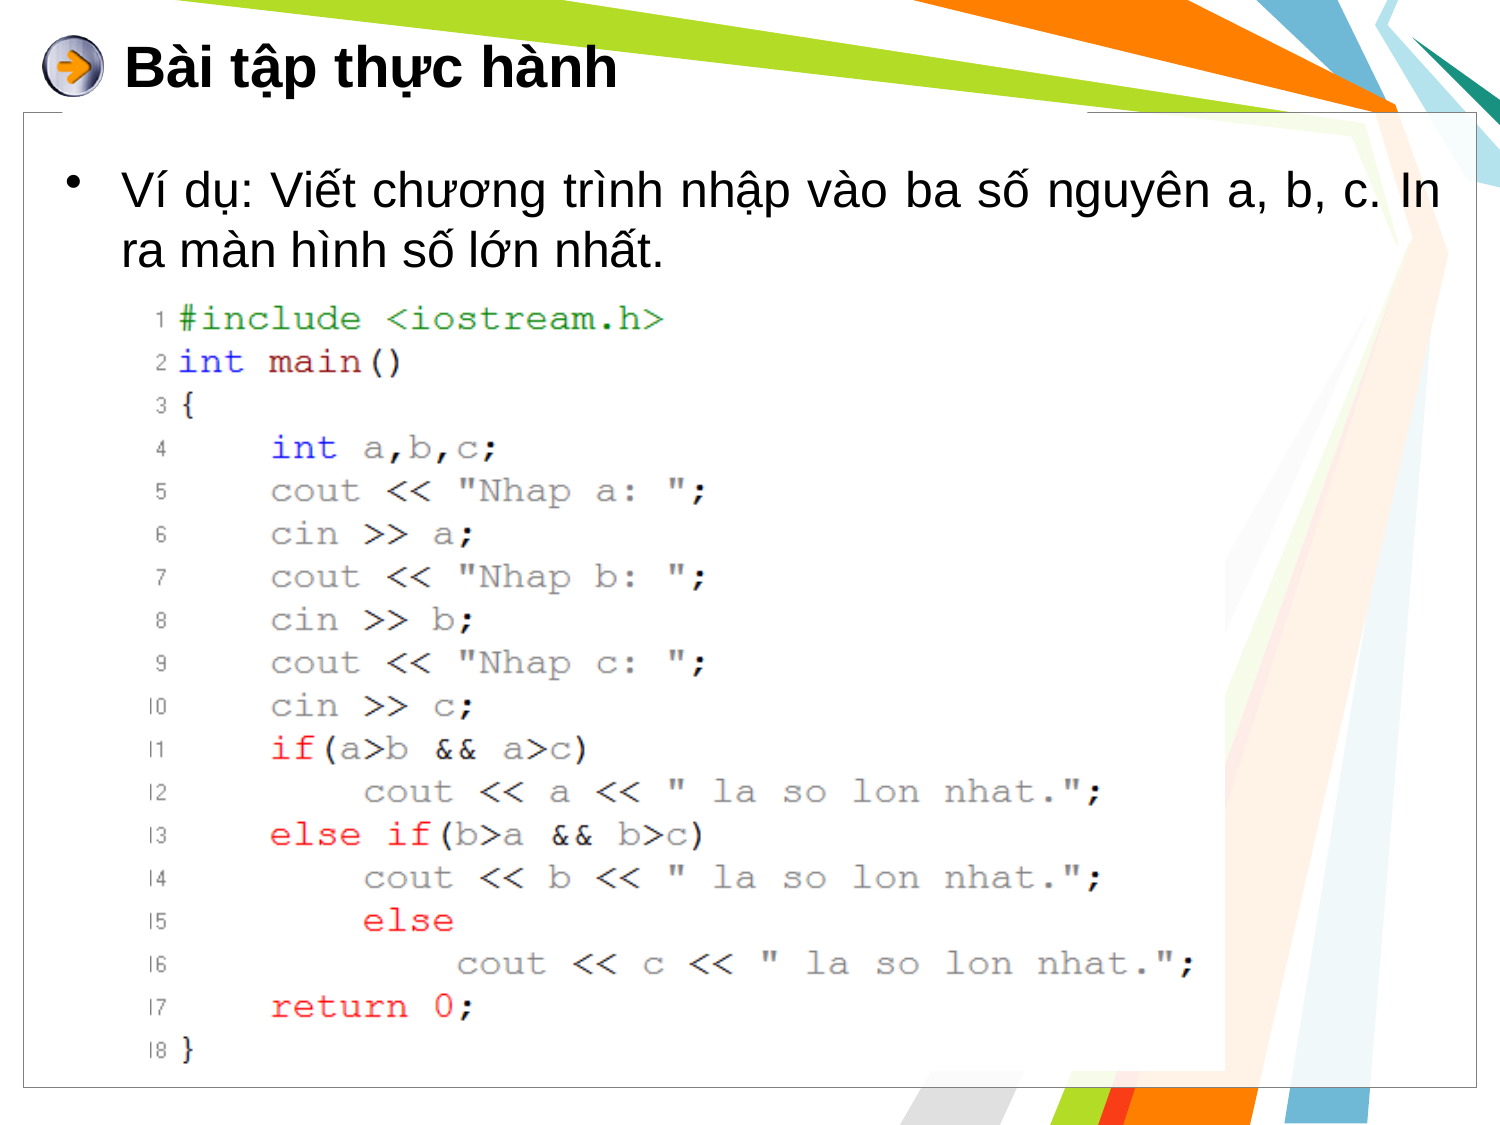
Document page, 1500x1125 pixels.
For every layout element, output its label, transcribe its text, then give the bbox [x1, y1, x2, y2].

picture [149, 299, 1226, 1072]
picture [42, 35, 104, 97]
list Ví dụ: Viết chương trình nhập vào ba số nguyên a, b, c. In ra màn hình số lớn nhất. [49, 149, 1457, 1076]
title Bài tập thực hành [108, 12, 1476, 117]
